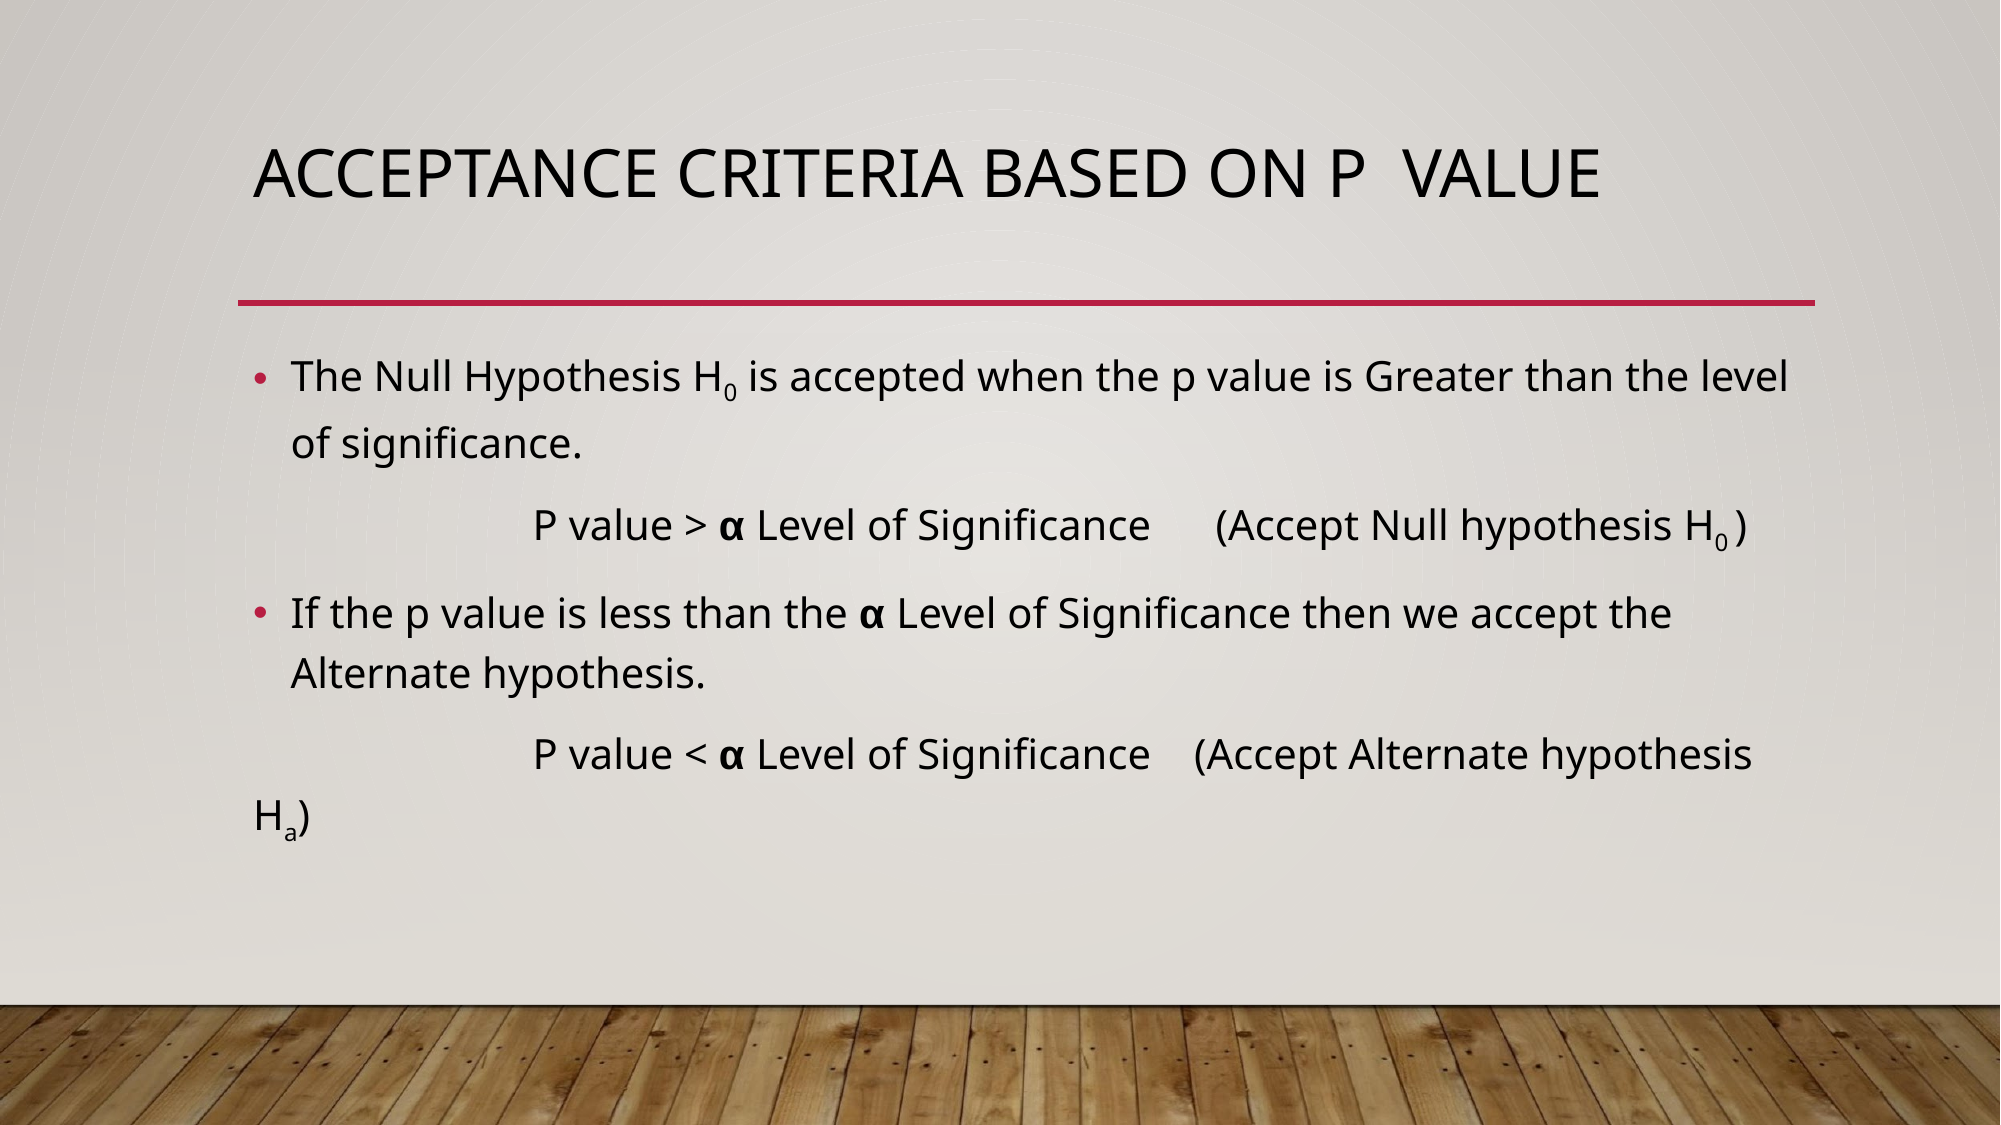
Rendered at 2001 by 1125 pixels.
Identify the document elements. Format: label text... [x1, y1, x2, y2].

list The Null Hypothesis H0 is accepted when the p value is Greater than the level of significance. P value > α Level of Significance (Accept Null hypothesis H0 ) If the p value is less than the α Level of Significance then we accept the Alternate hypothesis. P value < α Level of Significance (Accept Alternate hypothesis Ha) [238, 330, 1814, 897]
title ACCEPTANCE CRITERIA BASED ON P VALUE [238, 131, 1814, 305]
picture [0, 1005, 2000, 1125]
